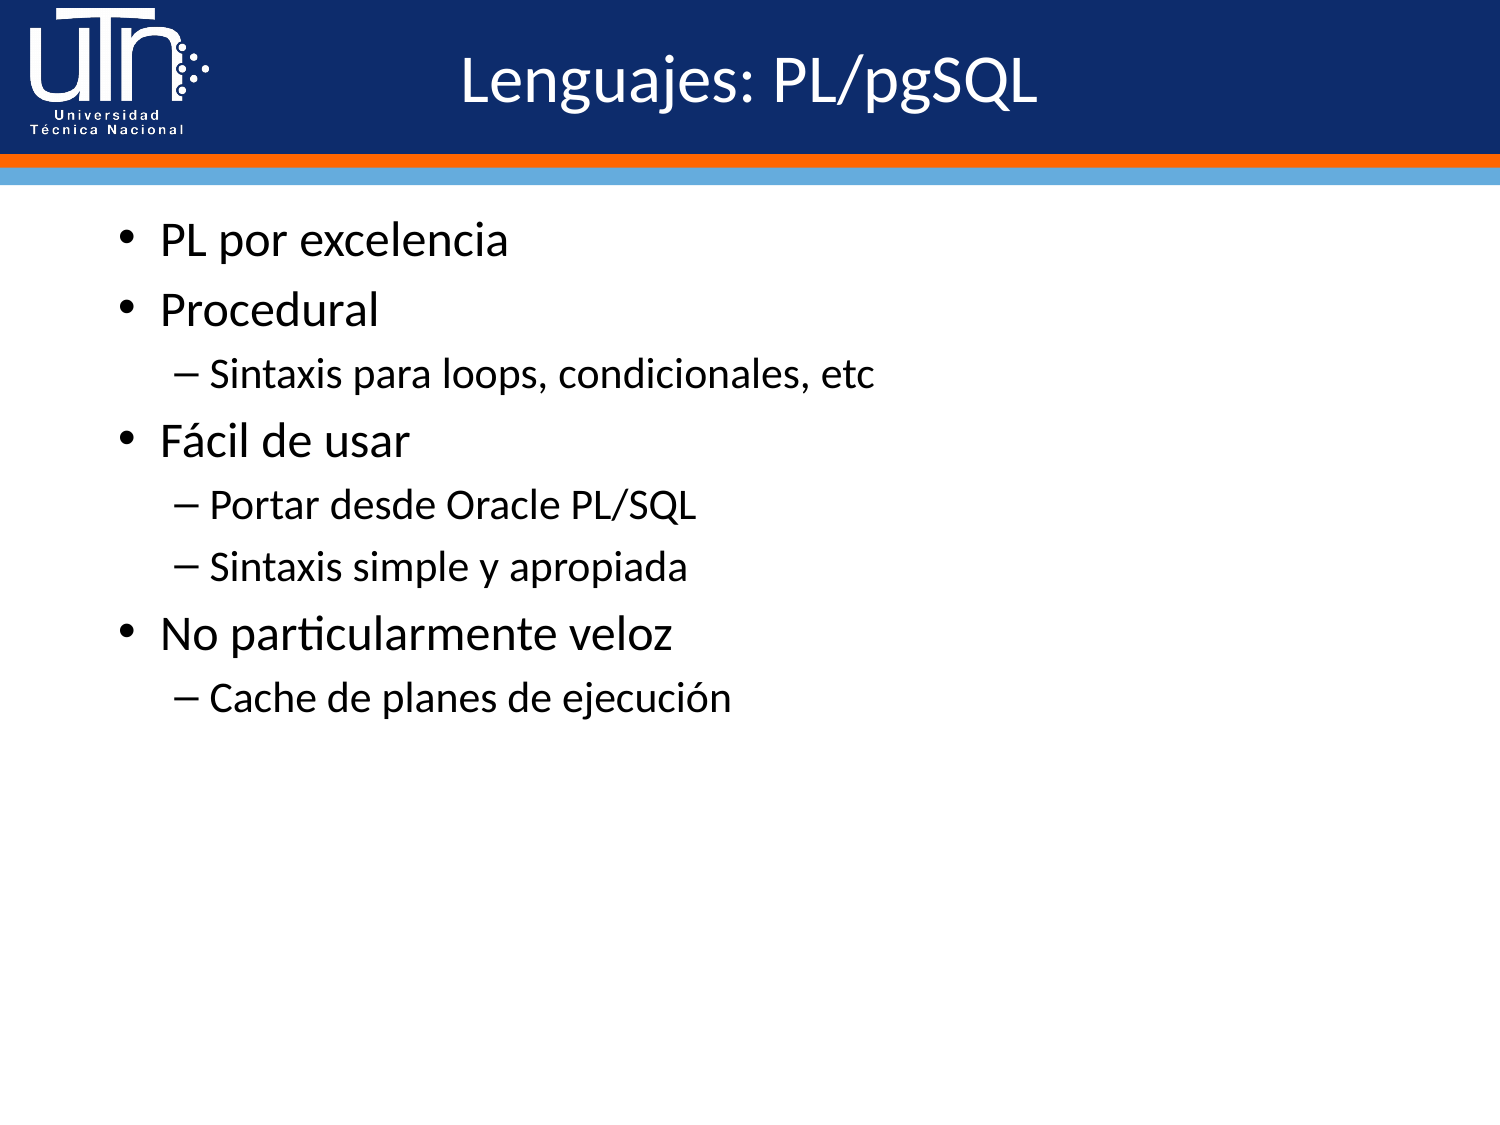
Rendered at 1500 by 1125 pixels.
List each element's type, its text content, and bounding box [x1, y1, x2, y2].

list PL por excelencia Procedural Sintaxis para loops, condicionales, etc Fácil de usar Portar desde Oracle PL/SQL Sintaxis simple y apropiada No particularmente veloz Cache de planes de ejecución [103, 198, 1397, 1012]
title Lenguajes: PL/pgSQL [0, 0, 1500, 154]
